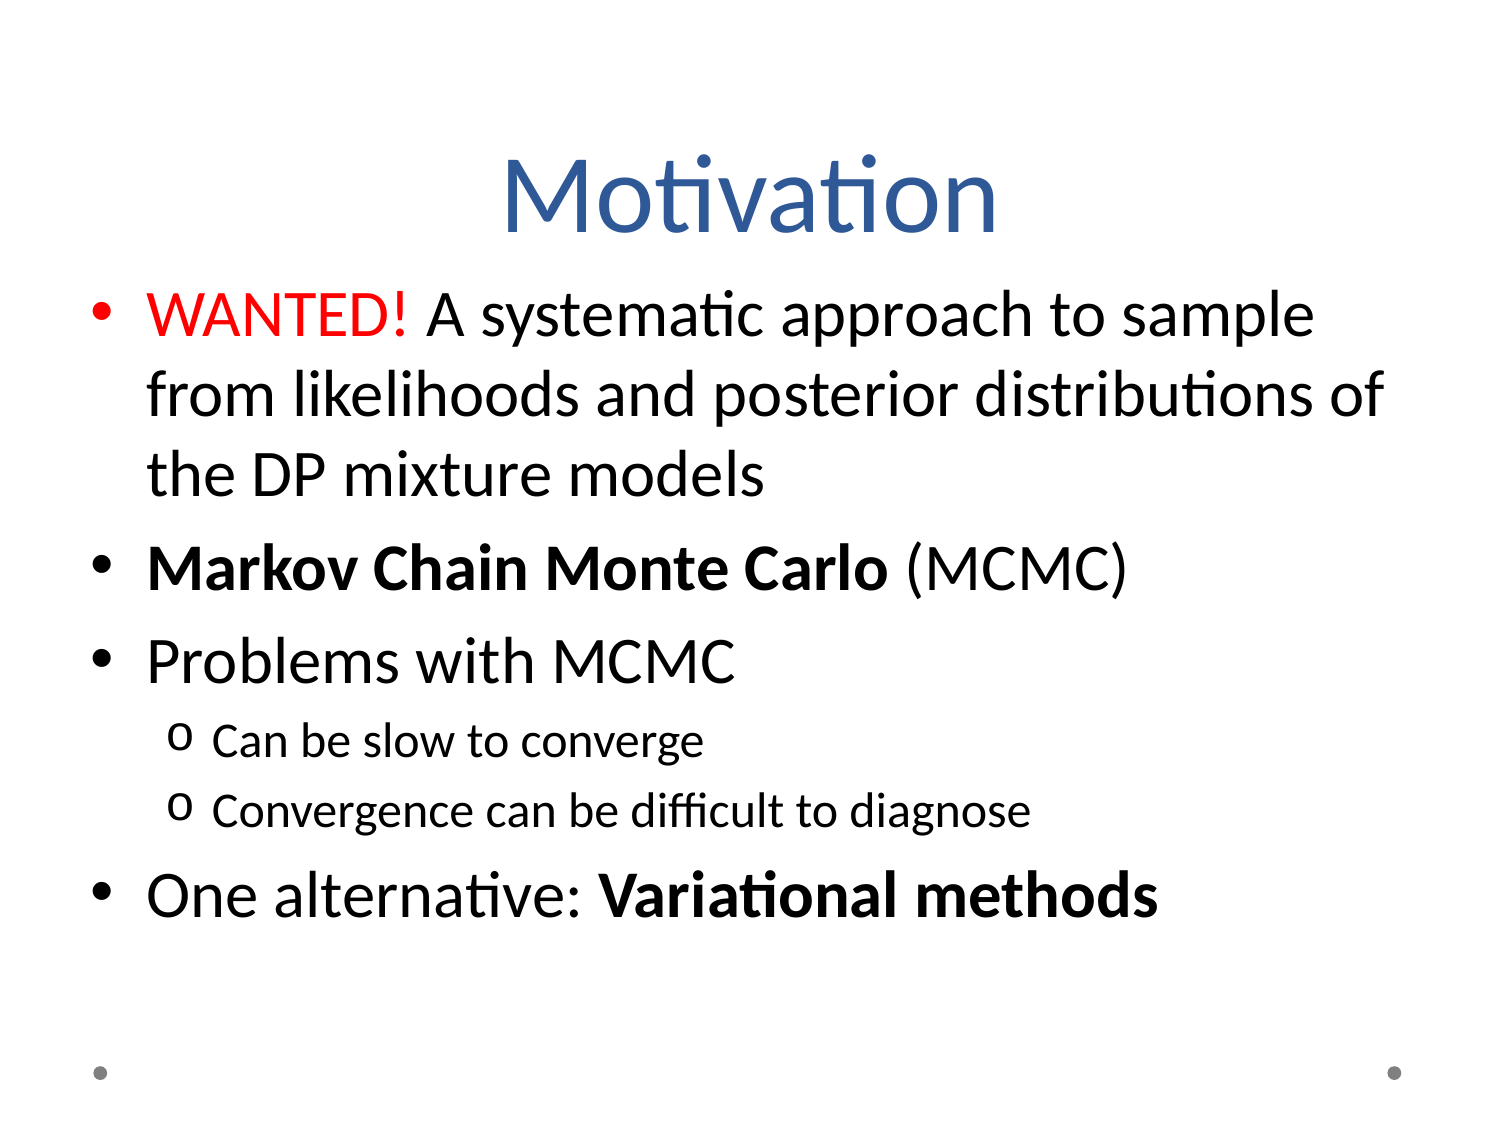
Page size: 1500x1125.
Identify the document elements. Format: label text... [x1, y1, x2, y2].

title Motivation [75, 0, 1425, 262]
list WANTED! A systematic approach to sample from likelihoods and posterior distributions of the DP mixture models Markov Chain Monte Carlo (MCMC) Problems with MCMC Can be slow to converge Convergence can be difficult to diagnose One alternative: Variational methods [75, 262, 1425, 1005]
